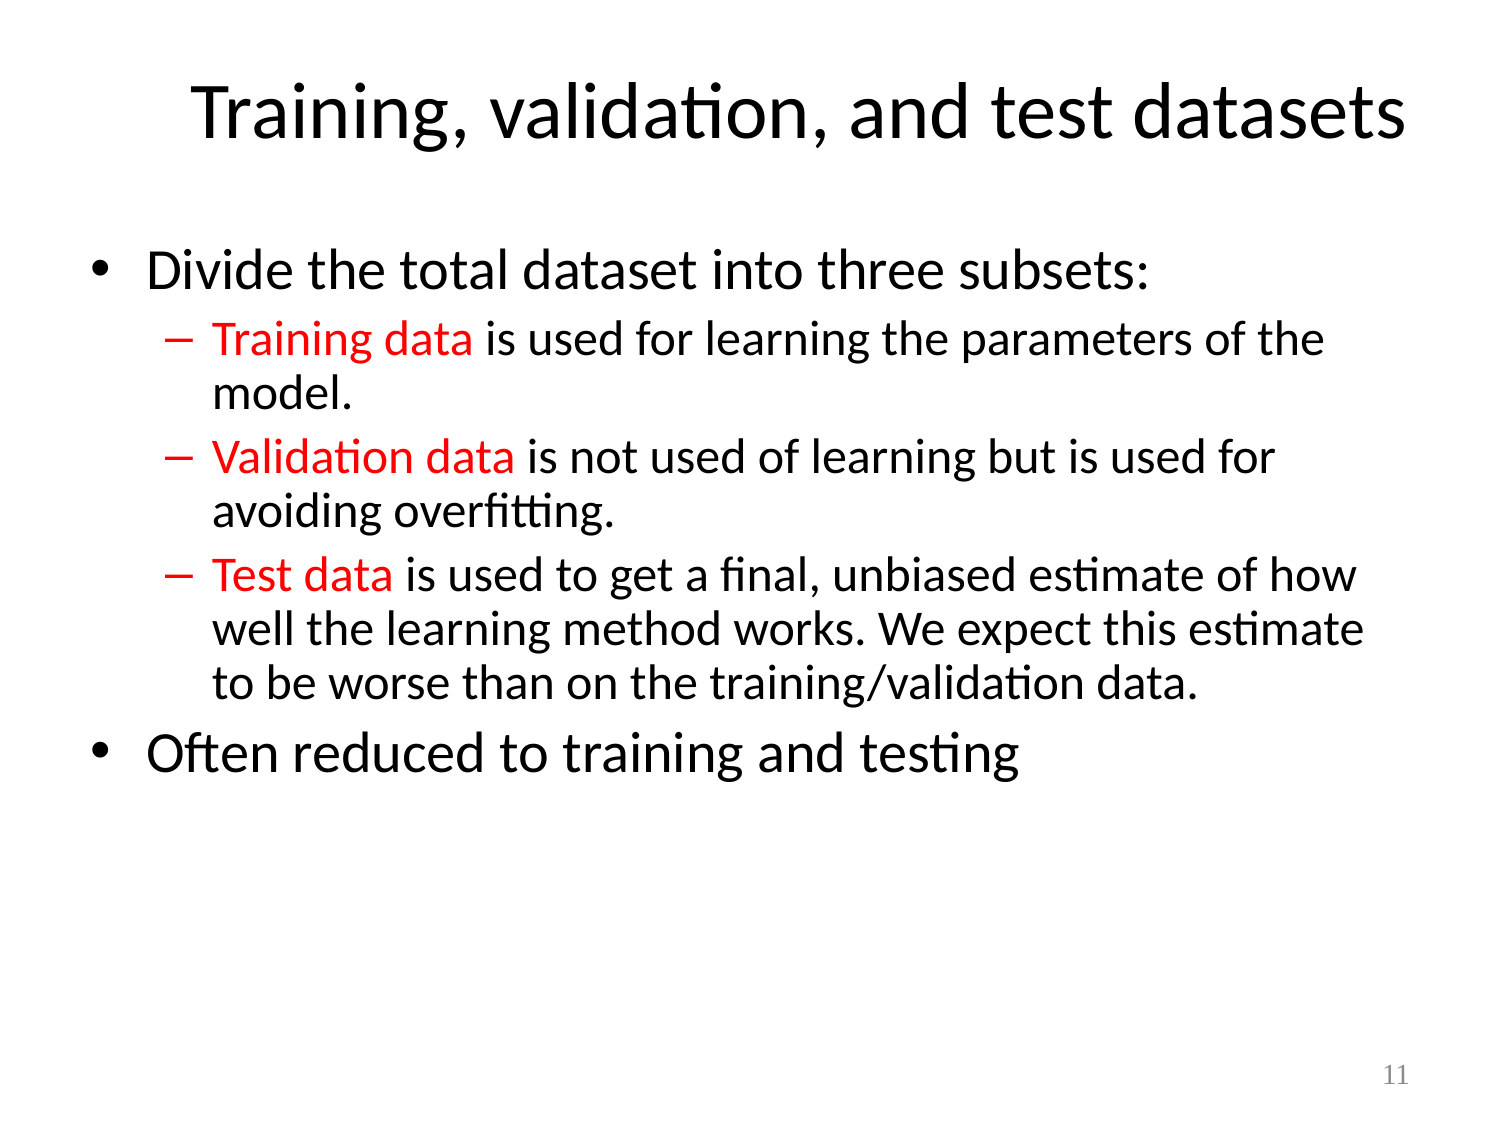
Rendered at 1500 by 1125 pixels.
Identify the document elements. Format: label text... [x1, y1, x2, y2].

slide_number 11 [1074, 1042, 1425, 1103]
title Training, validation, and test datasets [125, 12, 1475, 200]
list Divide the total dataset into three subsets: Training data is used for learning the parameters of the model. Validation data is not used of learning but is used for avoiding overfitting. Test data is used to get a final, unbiased estimate of how well the learning method works. We expect this estimate to be worse than on the training/validation data. Often reduced to training and testing [75, 231, 1425, 1064]
